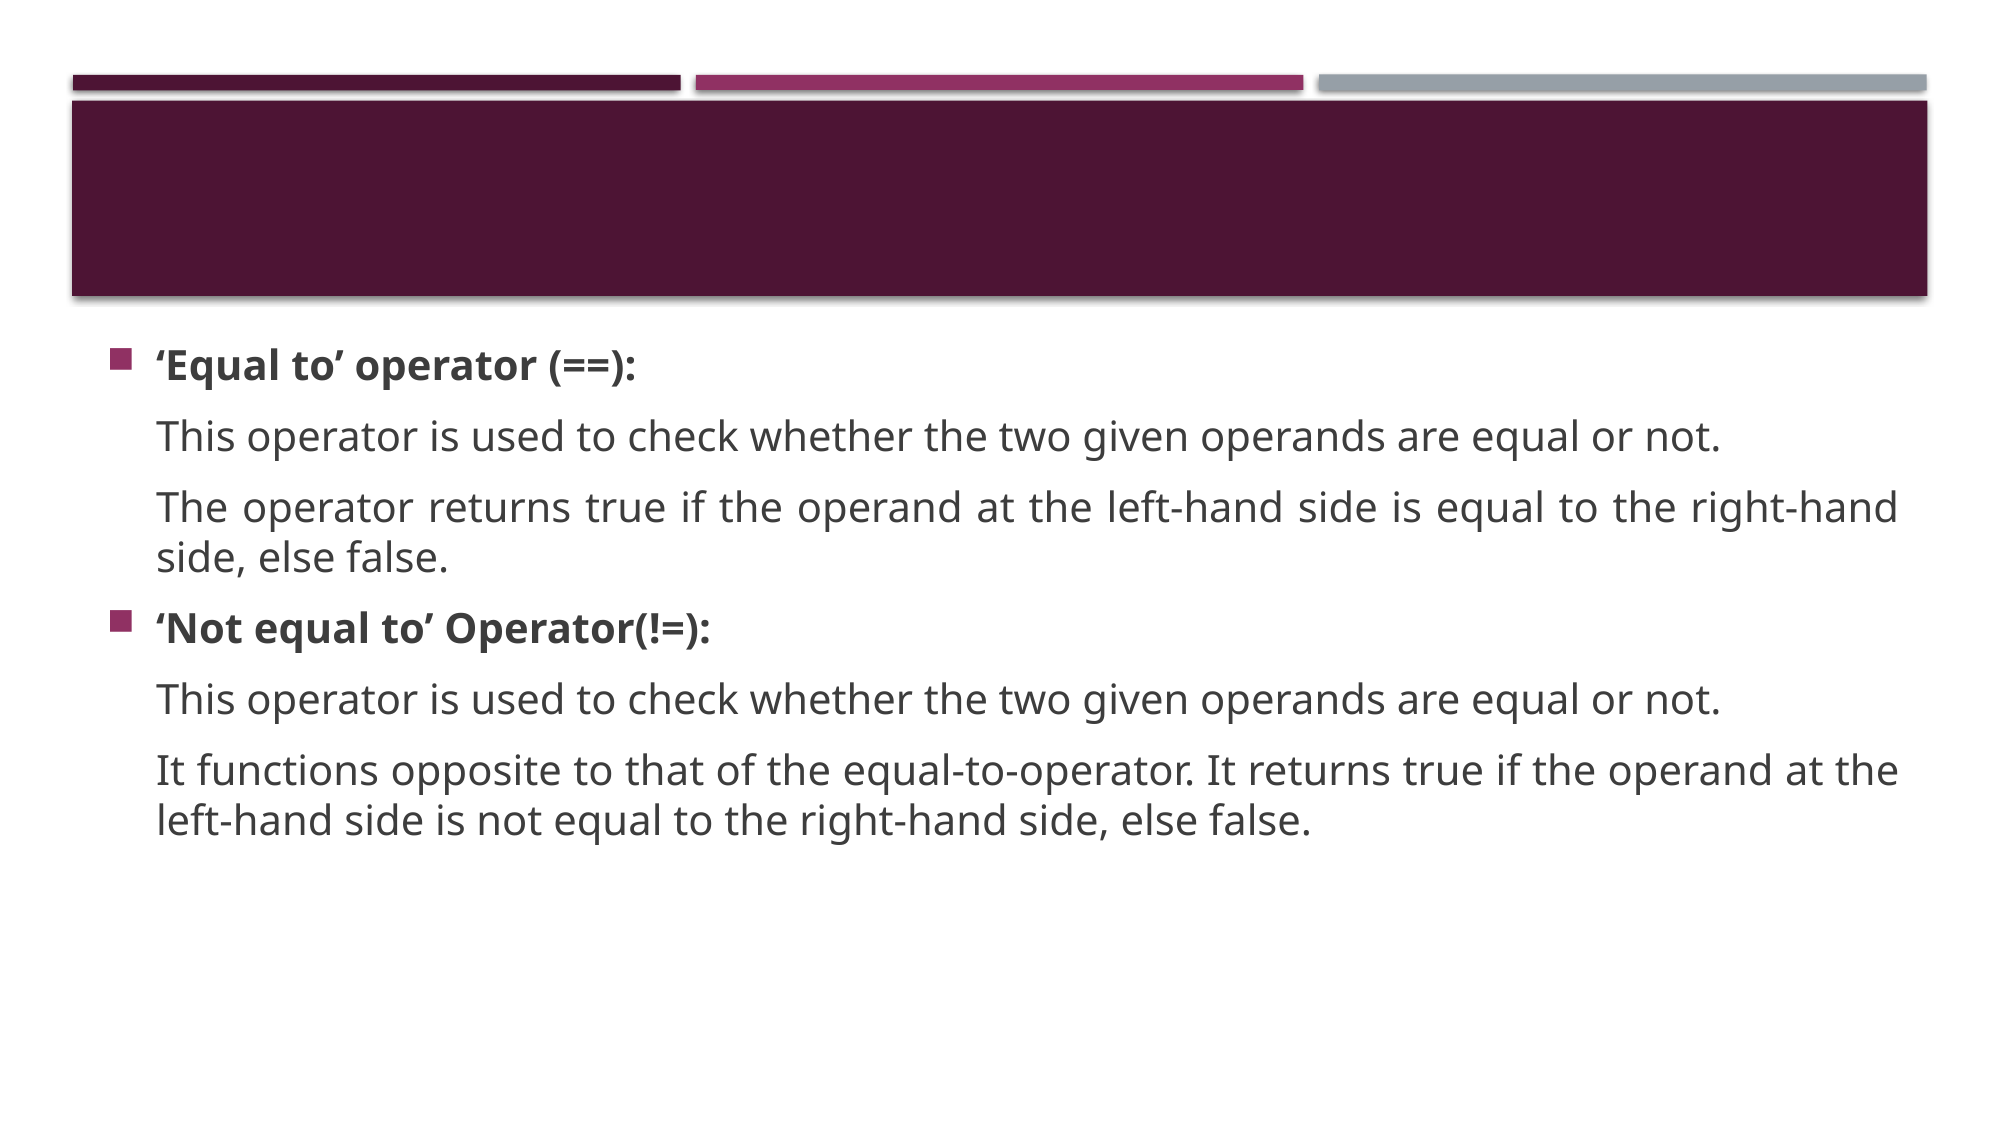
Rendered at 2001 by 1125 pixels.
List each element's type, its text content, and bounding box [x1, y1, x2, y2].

list ‘Equal to’ operator (==): This operator is used to check whether the two given operands are equal or not. The operator returns true if the operand at the left-hand side is equal to the right-hand side, else false. ‘Not equal to’ Operator(!=): This operator is used to check whether the two given operands are equal or not. It functions opposite to that of the equal-to-operator. It returns true if the operand at the left-hand side is not equal to the right-hand side, else false. [90, 215, 1916, 1039]
